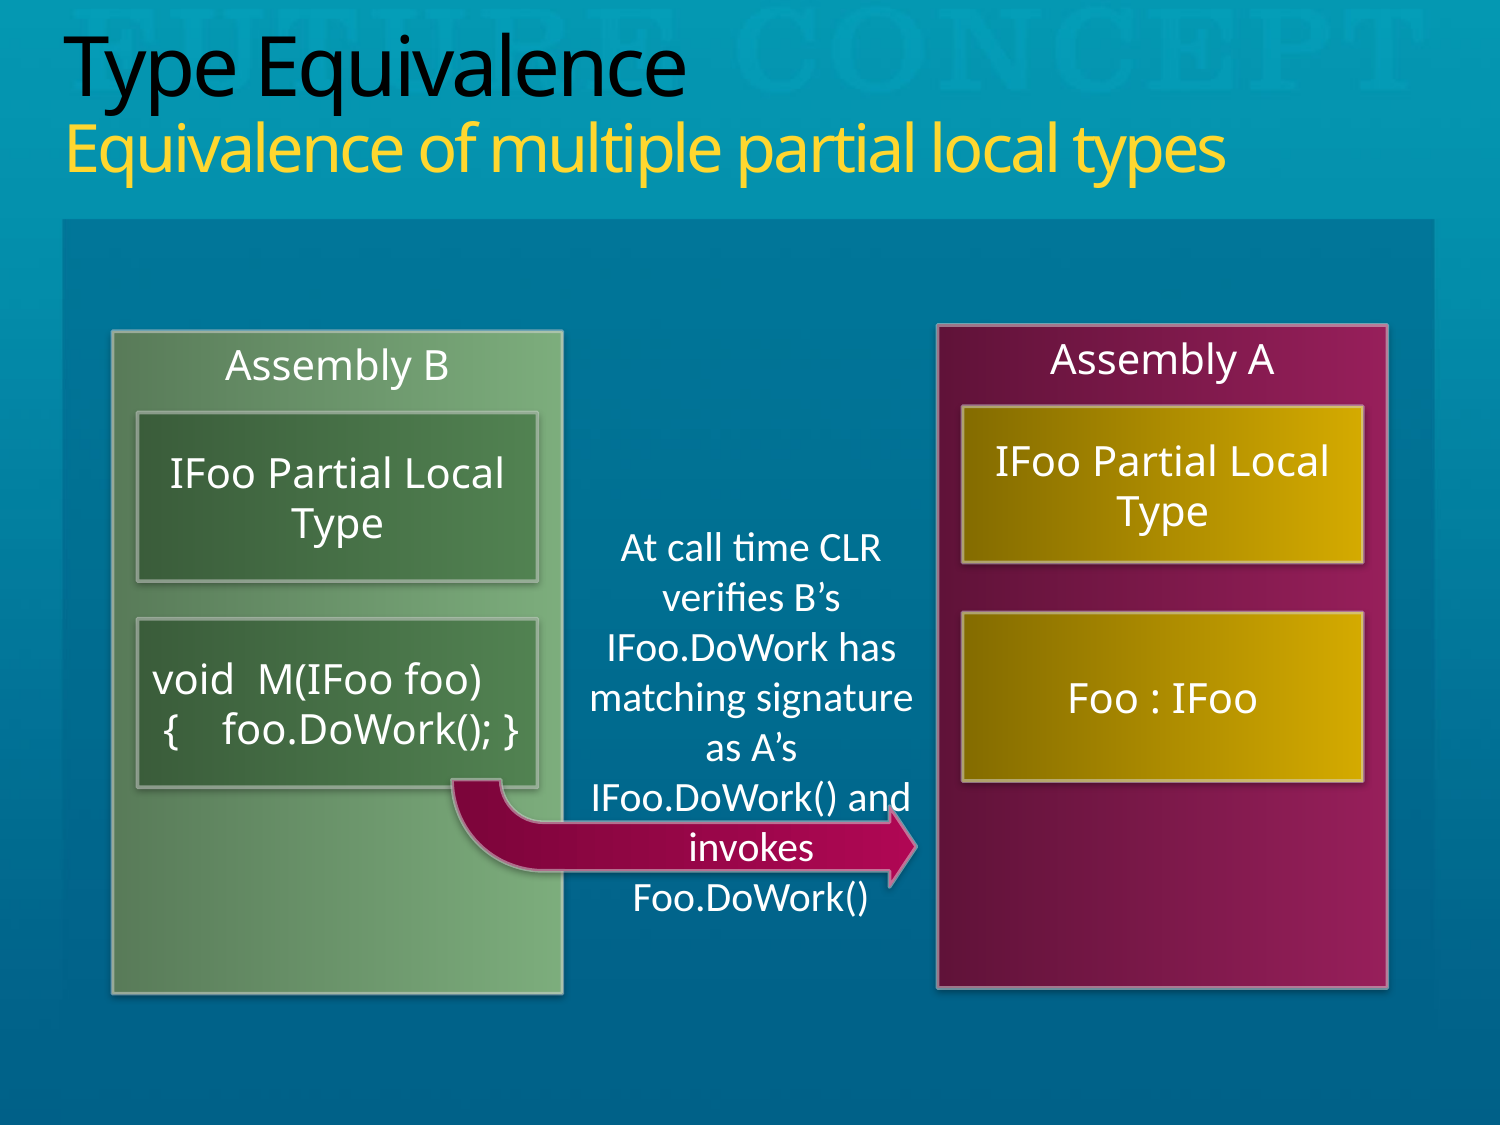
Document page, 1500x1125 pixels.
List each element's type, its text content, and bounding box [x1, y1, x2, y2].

text_box void M(IFoo foo) { foo.DoWork(); } [137, 618, 538, 788]
text_box At call time CLR verifies B’s IFoo.DoWork has matching signature as A’s IFoo.DoWork() and invokes Foo.DoWork() [562, 512, 941, 928]
text_box Foo : IFoo [962, 612, 1363, 782]
text_box IFoo Partial Local Type [137, 412, 538, 582]
title Type Equivalence Equivalence of multiple partial local types [63, 24, 1437, 189]
text_box IFoo Partial Local Type [962, 406, 1363, 563]
text_box Assembly B [112, 331, 563, 994]
text_box [452, 779, 562, 871]
text_box Assembly A [937, 324, 1388, 988]
picture [0, 0, 1500, 398]
